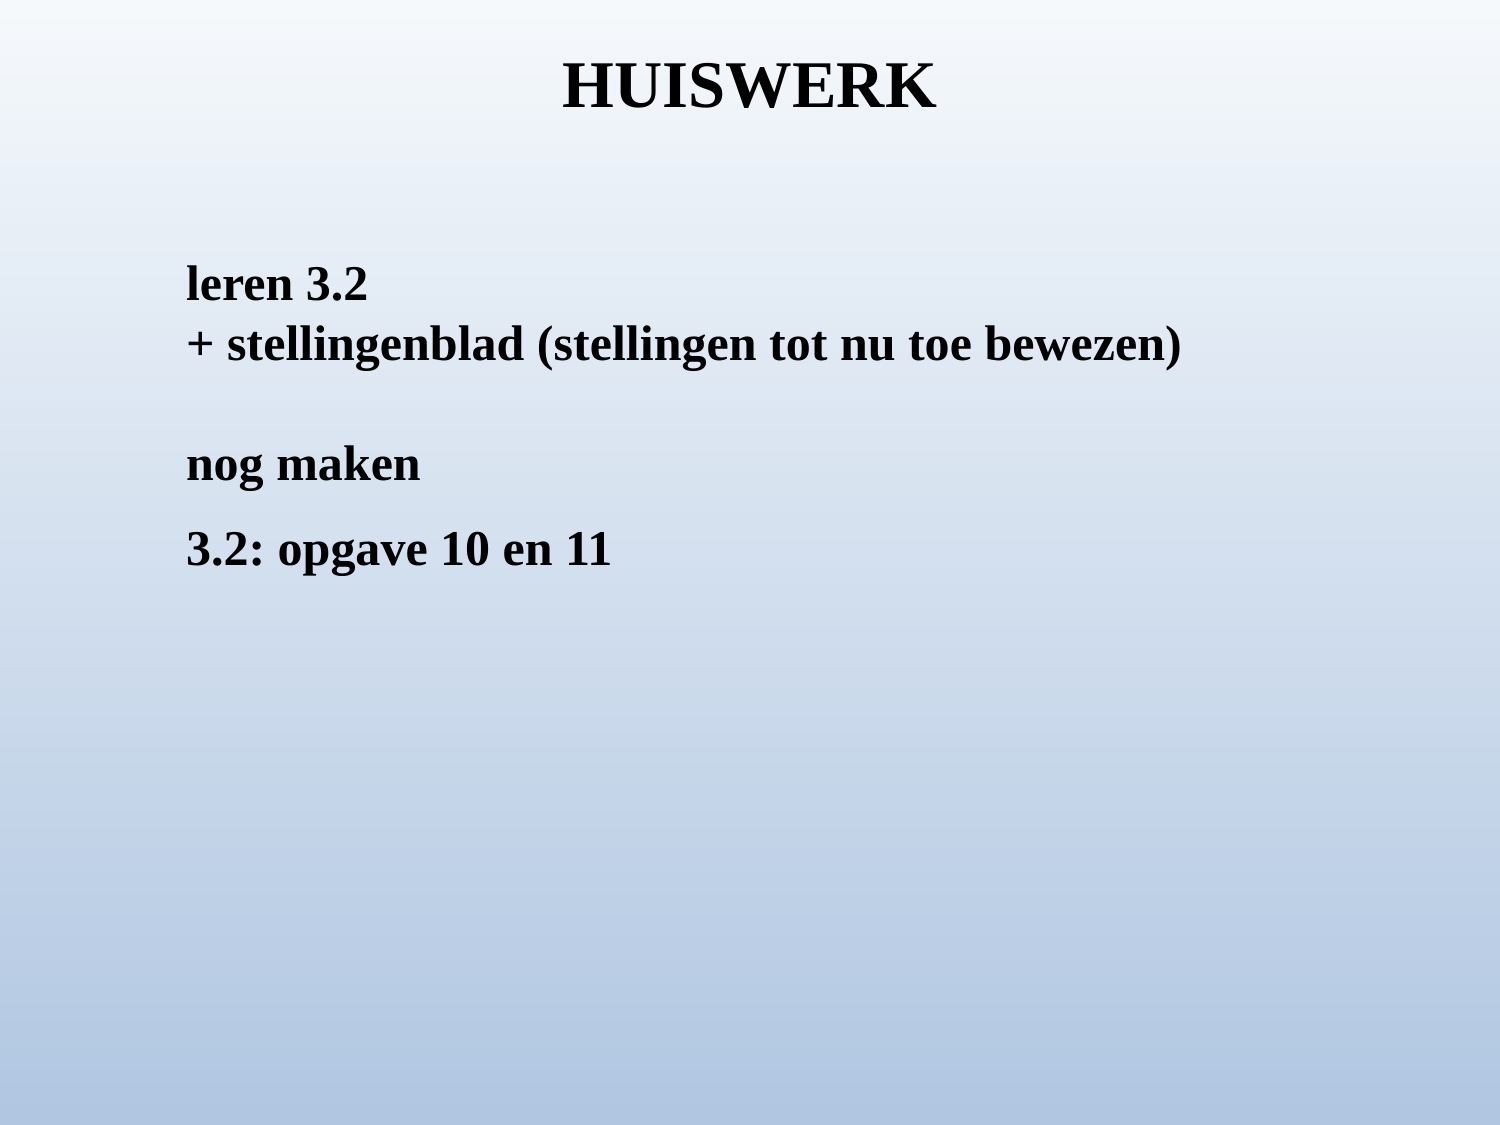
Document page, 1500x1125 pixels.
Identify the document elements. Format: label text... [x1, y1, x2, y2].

text_box leren 3.2 + stellingenblad (stellingen tot nu toe bewezen) nog maken 3.2: opgave 10 en 11 [171, 243, 1355, 669]
title HUISWERK [0, 0, 1500, 161]
